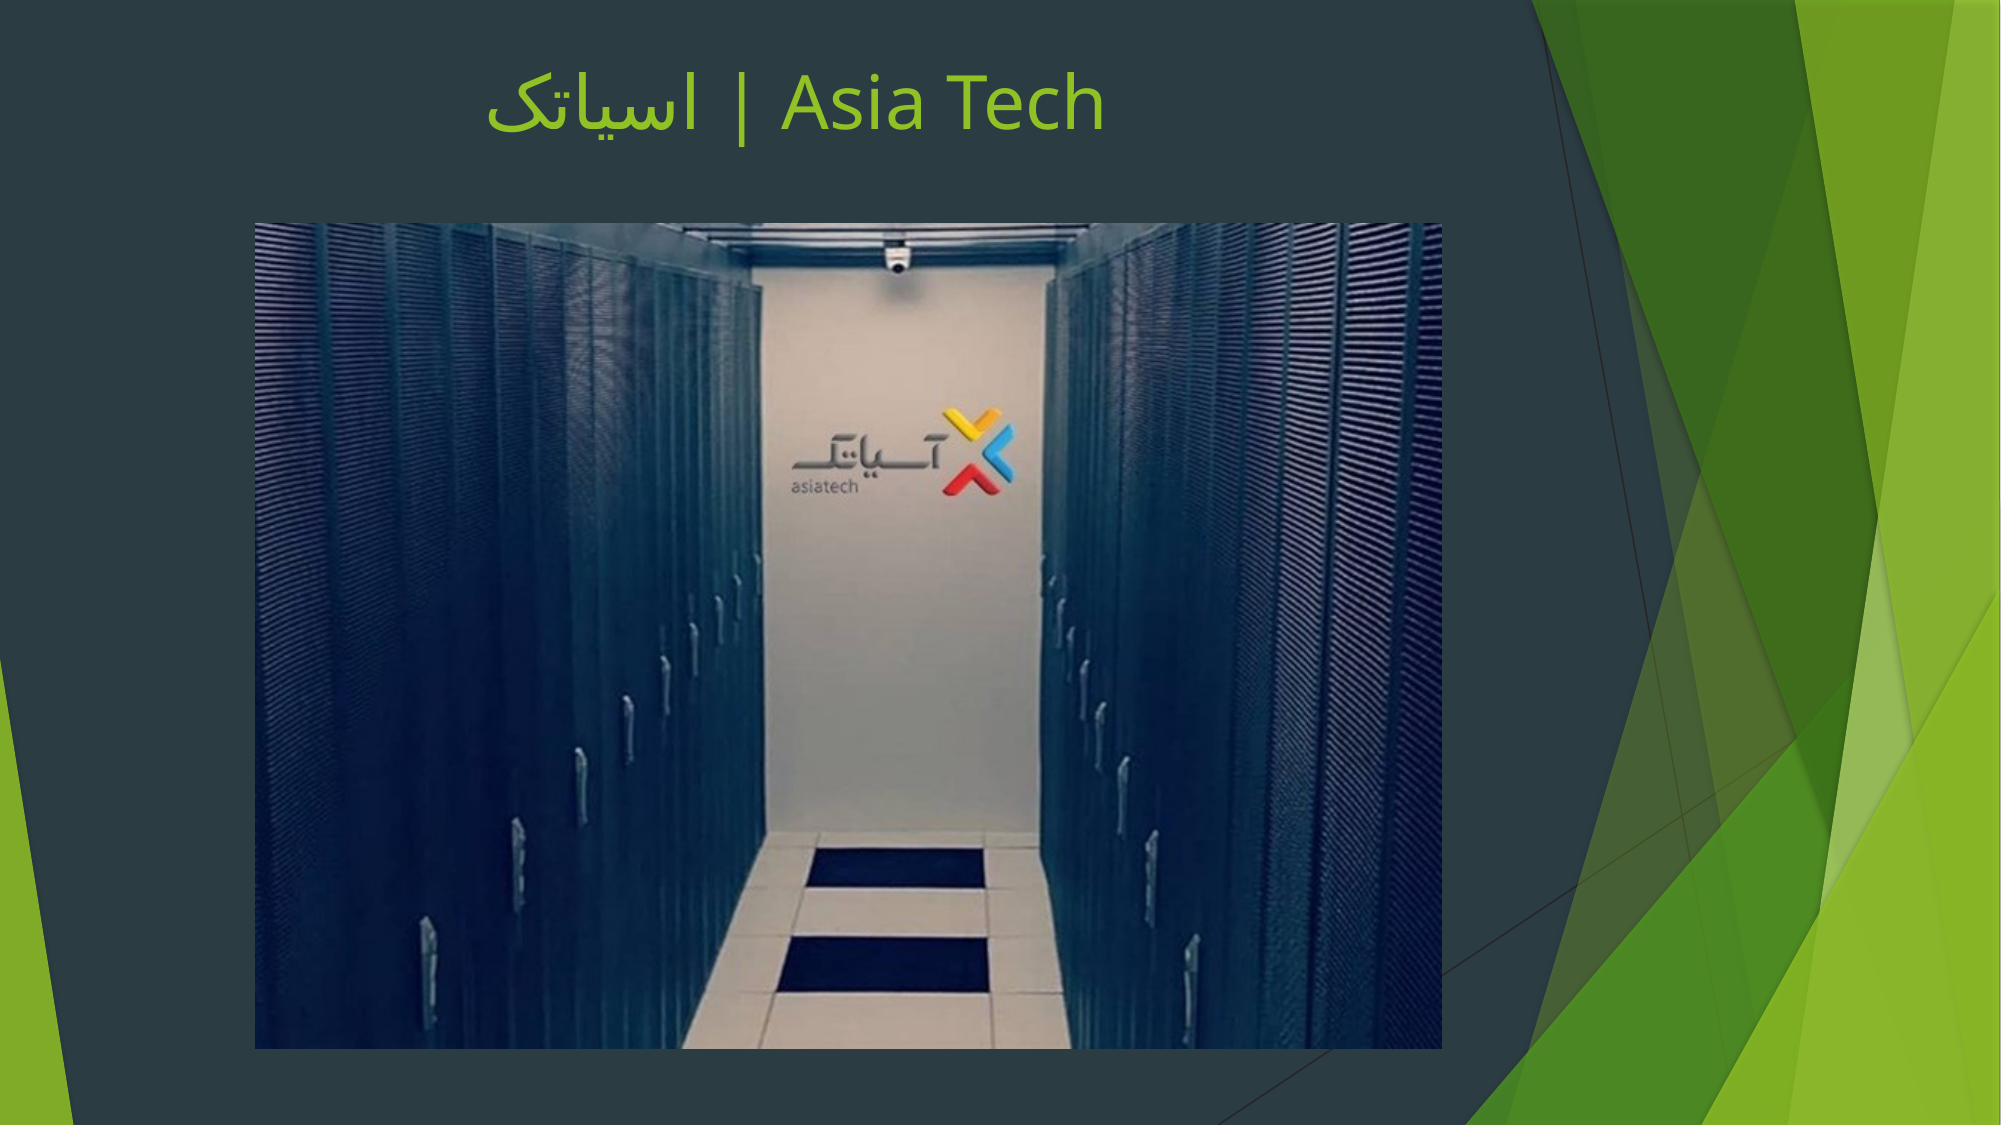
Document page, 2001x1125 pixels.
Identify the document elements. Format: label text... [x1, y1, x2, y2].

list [255, 222, 1442, 1050]
title اسیاتک | Asia Tech [469, 46, 1170, 221]
